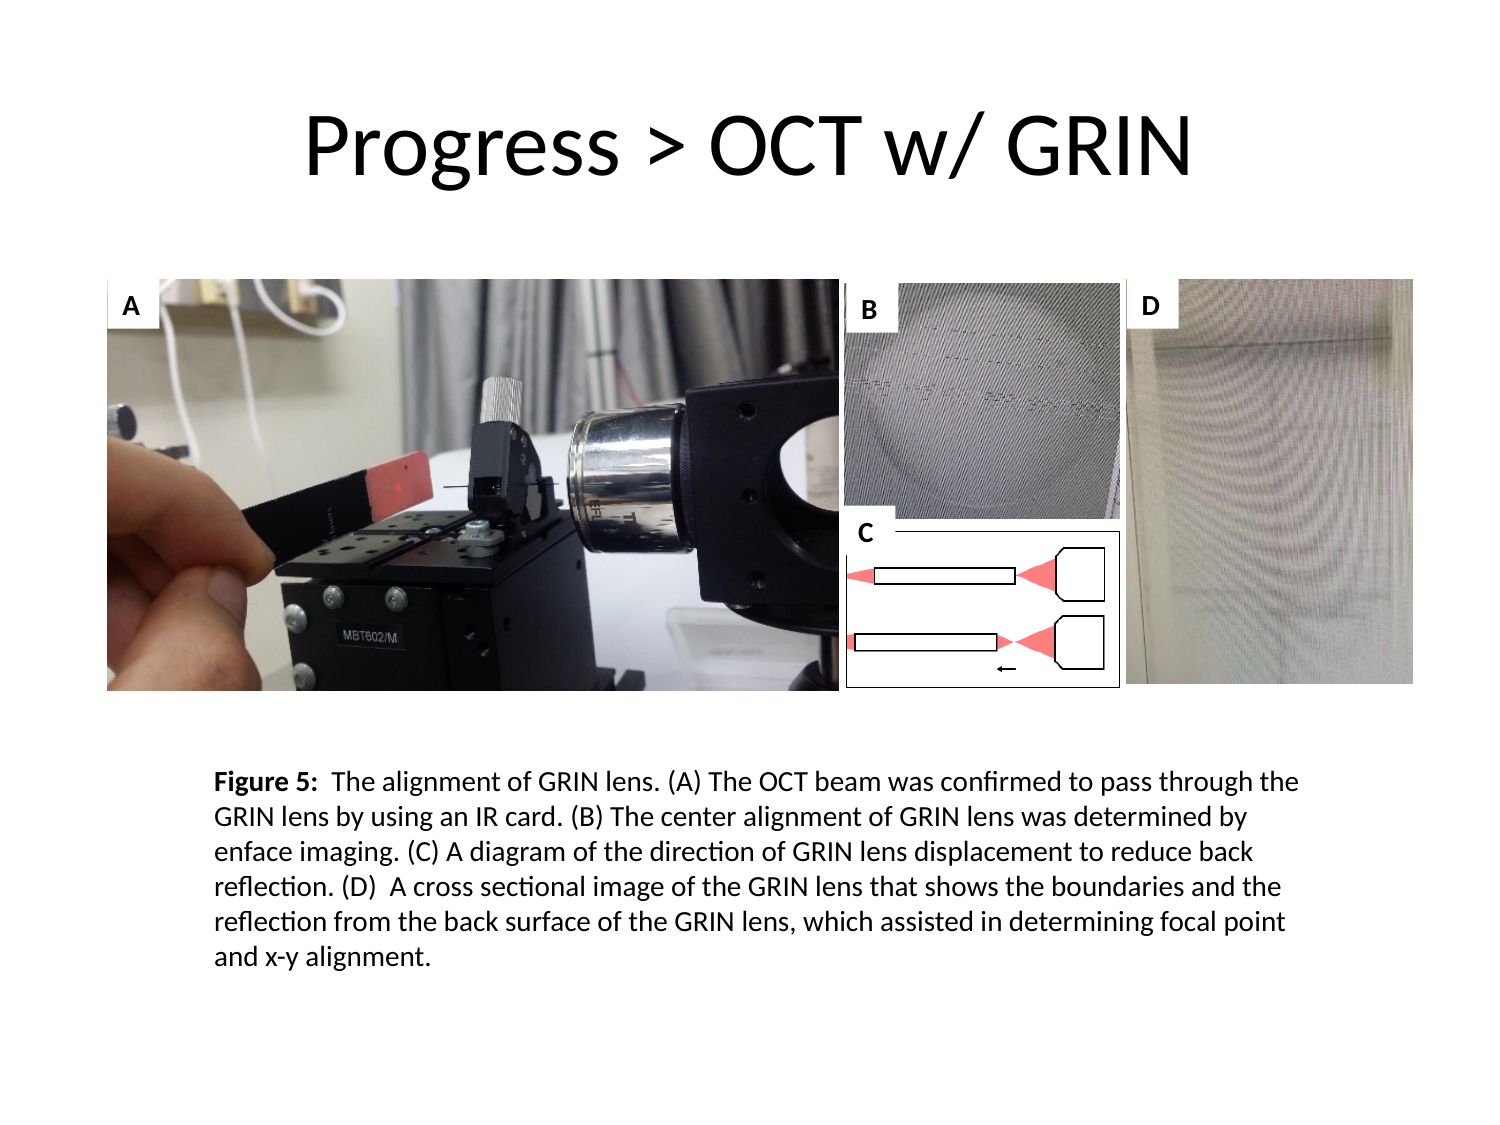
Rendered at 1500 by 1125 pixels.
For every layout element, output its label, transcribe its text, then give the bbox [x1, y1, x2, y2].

text_box Figure 5: The alignment of GRIN lens. (A) The OCT beam was confirmed to pass through the GRIN lens by using an IR card. (B) The center alignment of GRIN lens was determined by enface imaging. (C) A diagram of the direction of GRIN lens displacement to reduce back reflection. (D) A cross sectional image of the GRIN lens that shows the boundaries and the reflection from the back surface of the GRIN lens, which assisted in determining focal point and x-y alignment. [199, 755, 1335, 980]
picture [843, 282, 1120, 519]
title Progress > OCT w/ GRIN [75, 45, 1425, 233]
picture [1126, 278, 1413, 684]
picture [107, 278, 840, 691]
picture [846, 530, 1120, 688]
